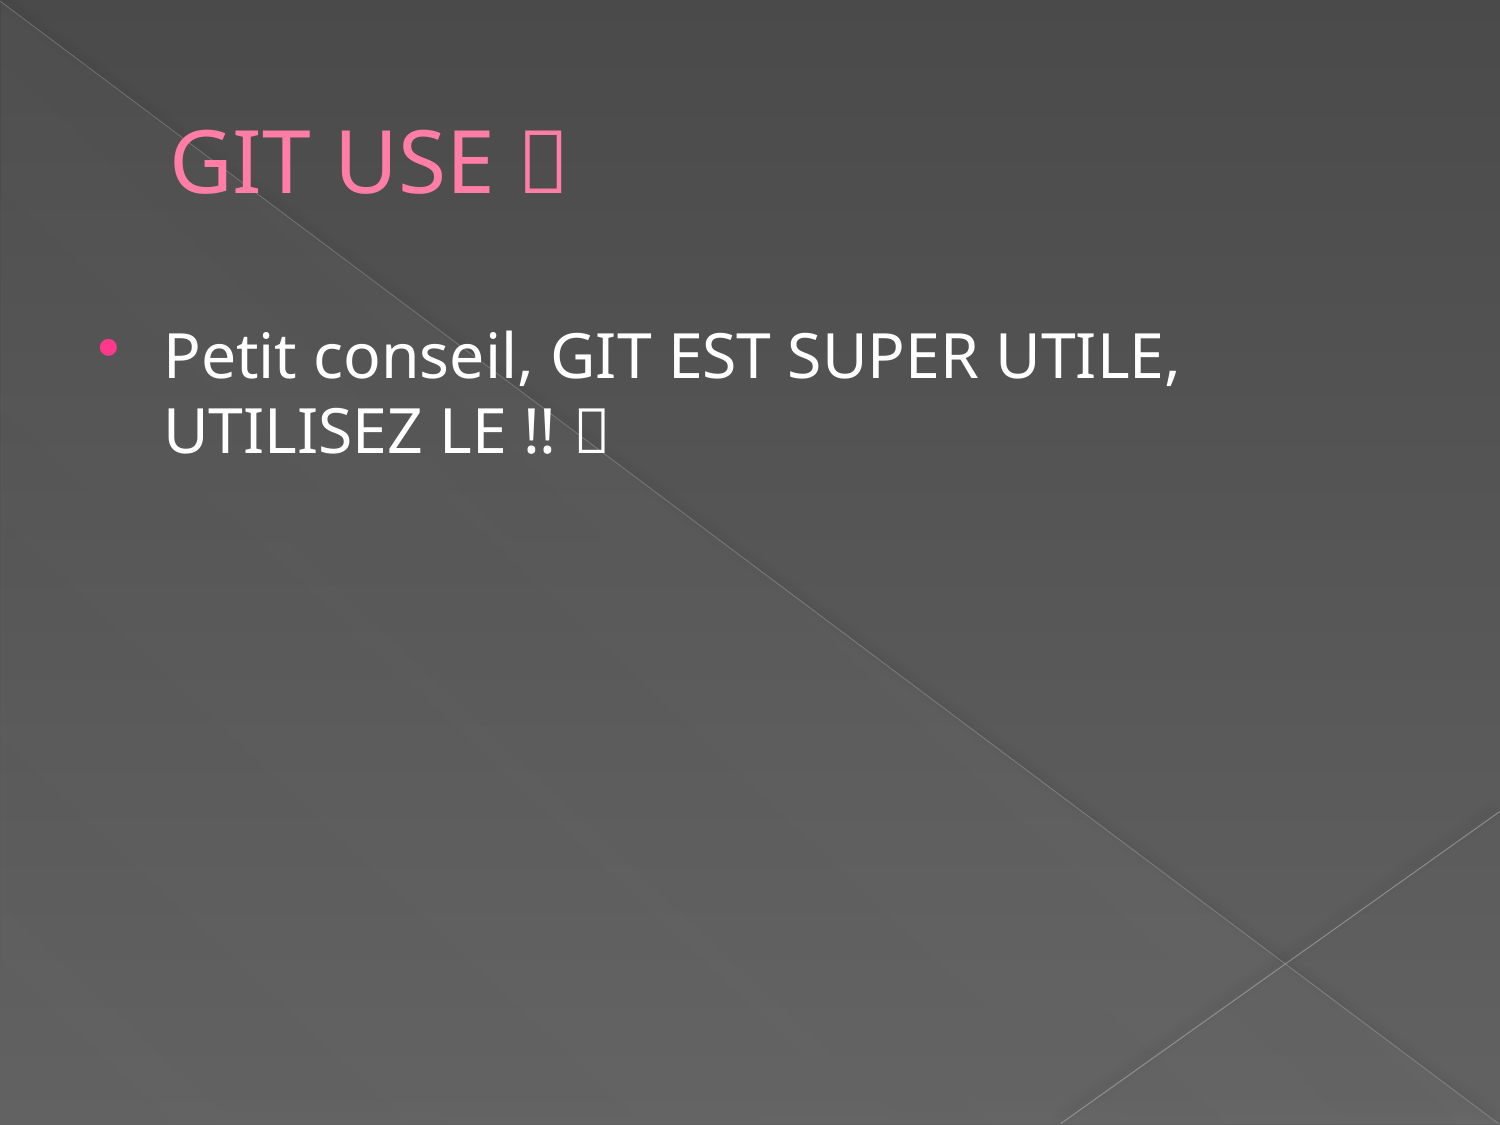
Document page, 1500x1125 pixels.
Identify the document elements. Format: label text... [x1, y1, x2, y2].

title GIT USE  [75, 43, 1425, 274]
list Petit conseil, GIT EST SUPER UTILE, UTILISEZ LE !!  [75, 308, 1425, 1059]
